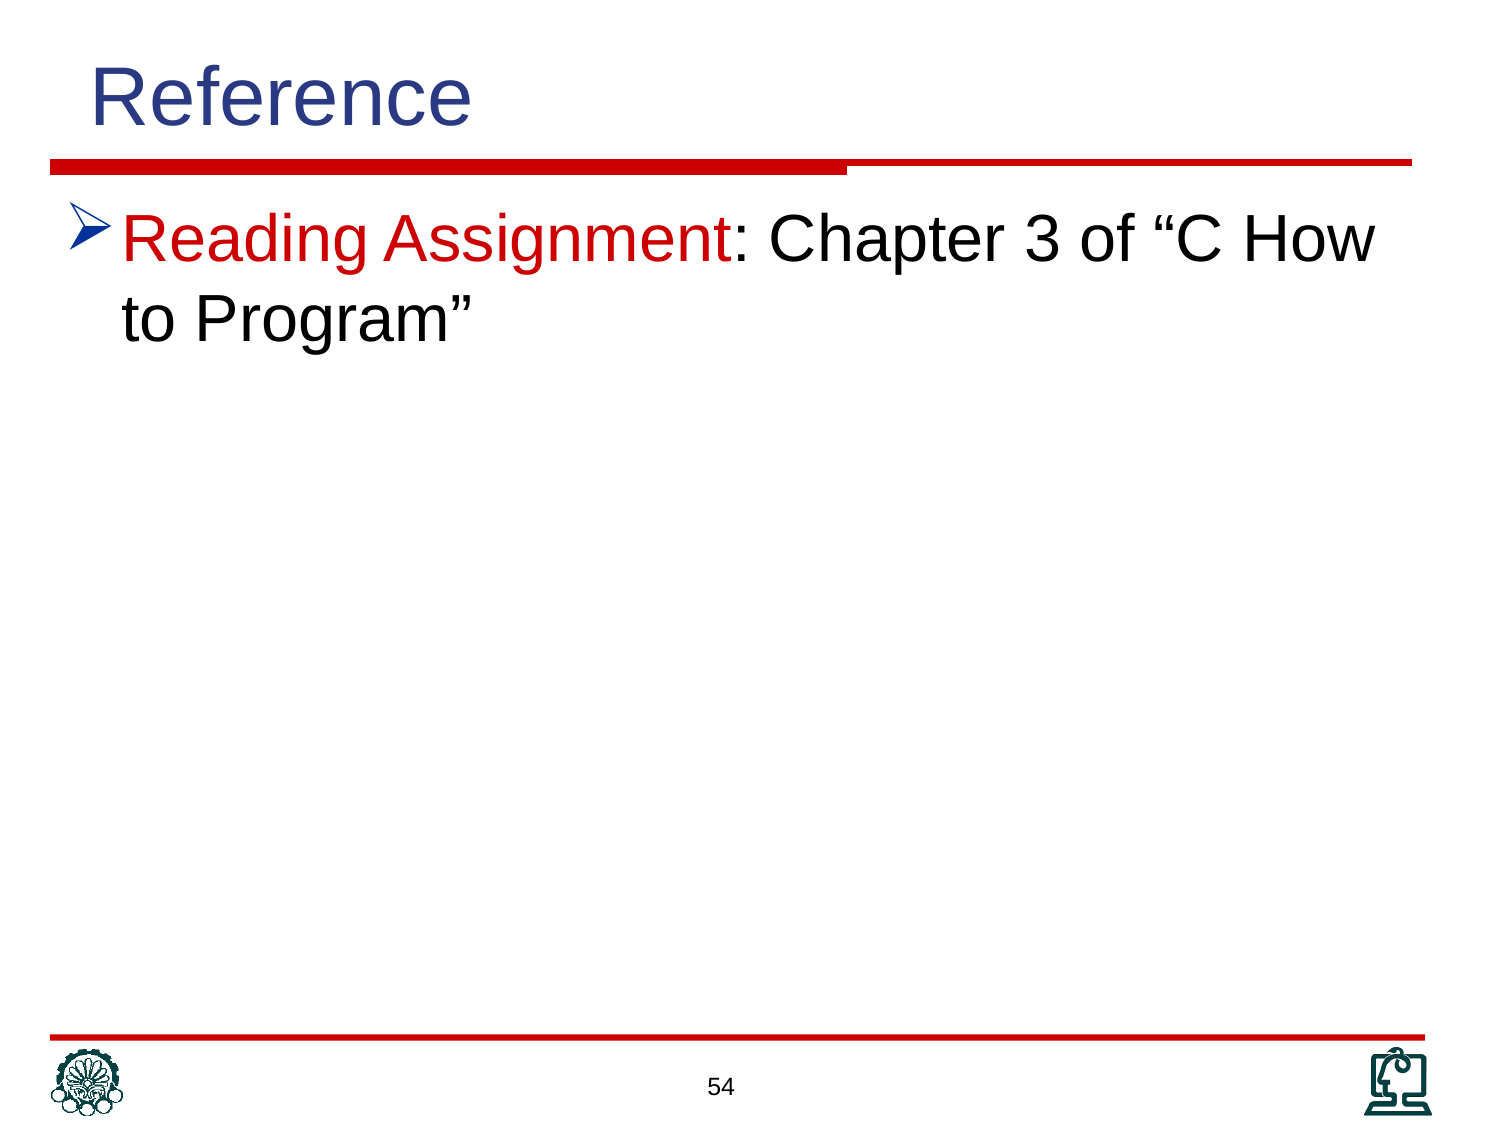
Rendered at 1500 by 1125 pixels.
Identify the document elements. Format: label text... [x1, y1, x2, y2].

picture [1362, 1045, 1438, 1119]
picture [50, 1047, 125, 1118]
text_box Reference [75, 24, 1375, 150]
text_box 54 [650, 1062, 750, 1103]
text_box Reading Assignment: Chapter 3 of “C How to Program” [50, 187, 1425, 1038]
